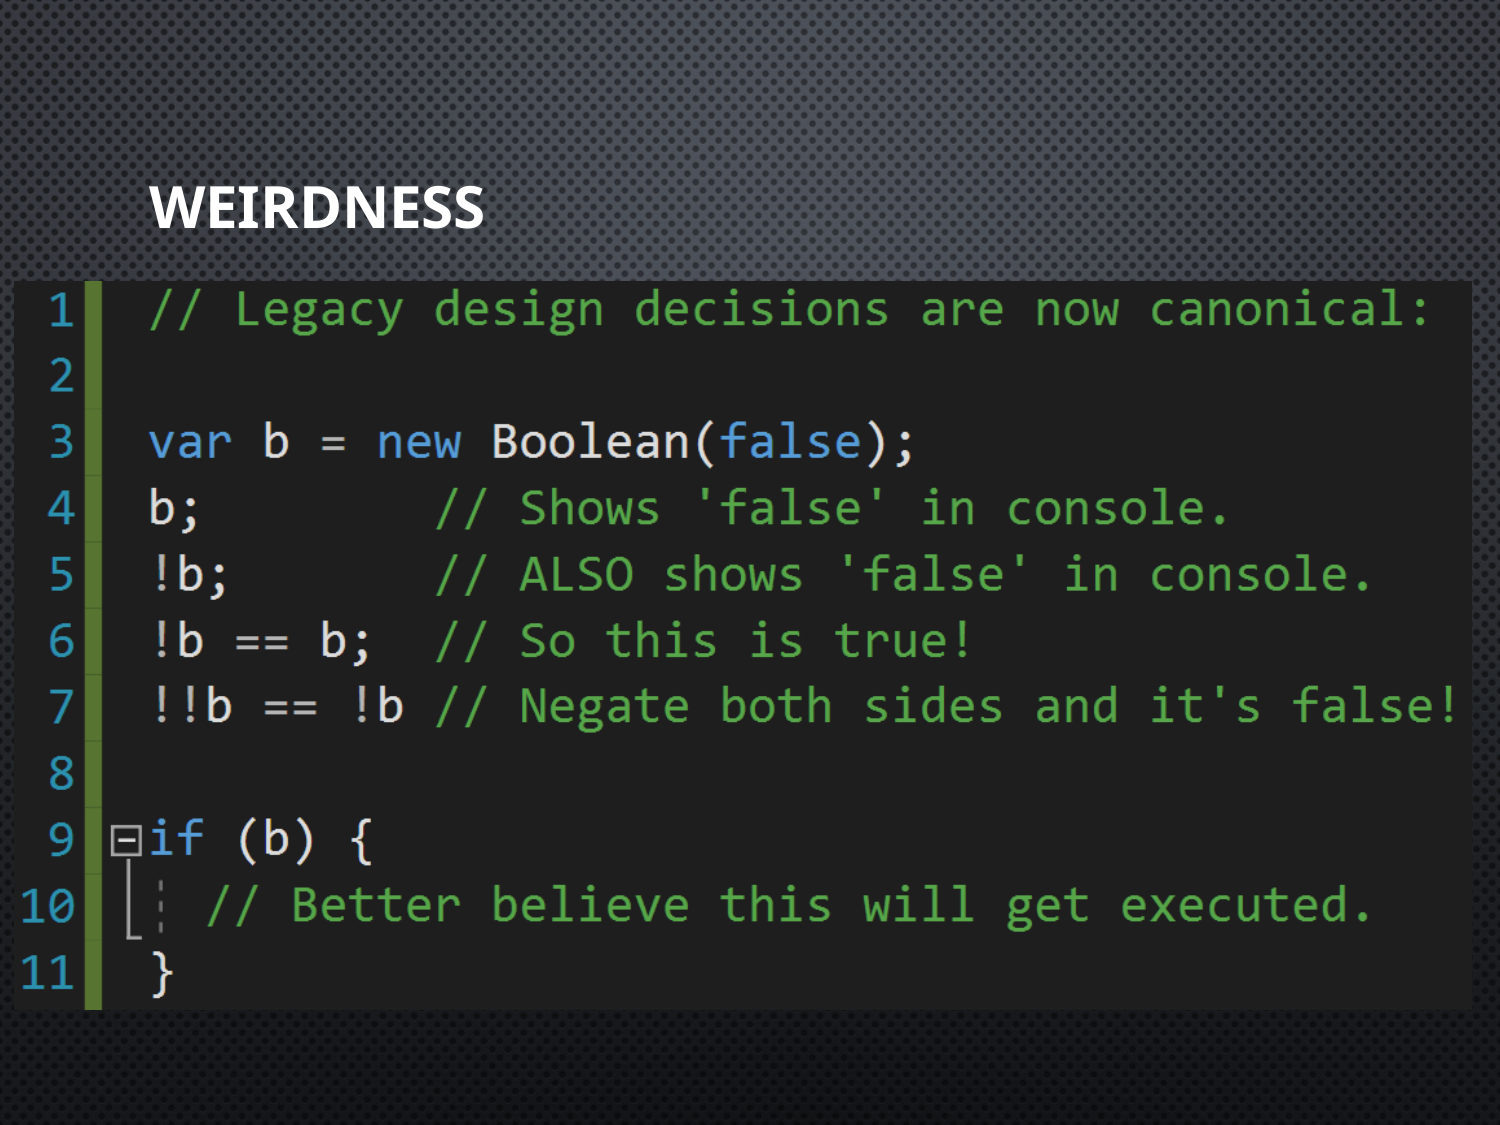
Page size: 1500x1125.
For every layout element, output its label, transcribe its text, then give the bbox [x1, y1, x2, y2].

title Weirdness [134, 97, 1367, 281]
picture [13, 281, 1472, 1011]
